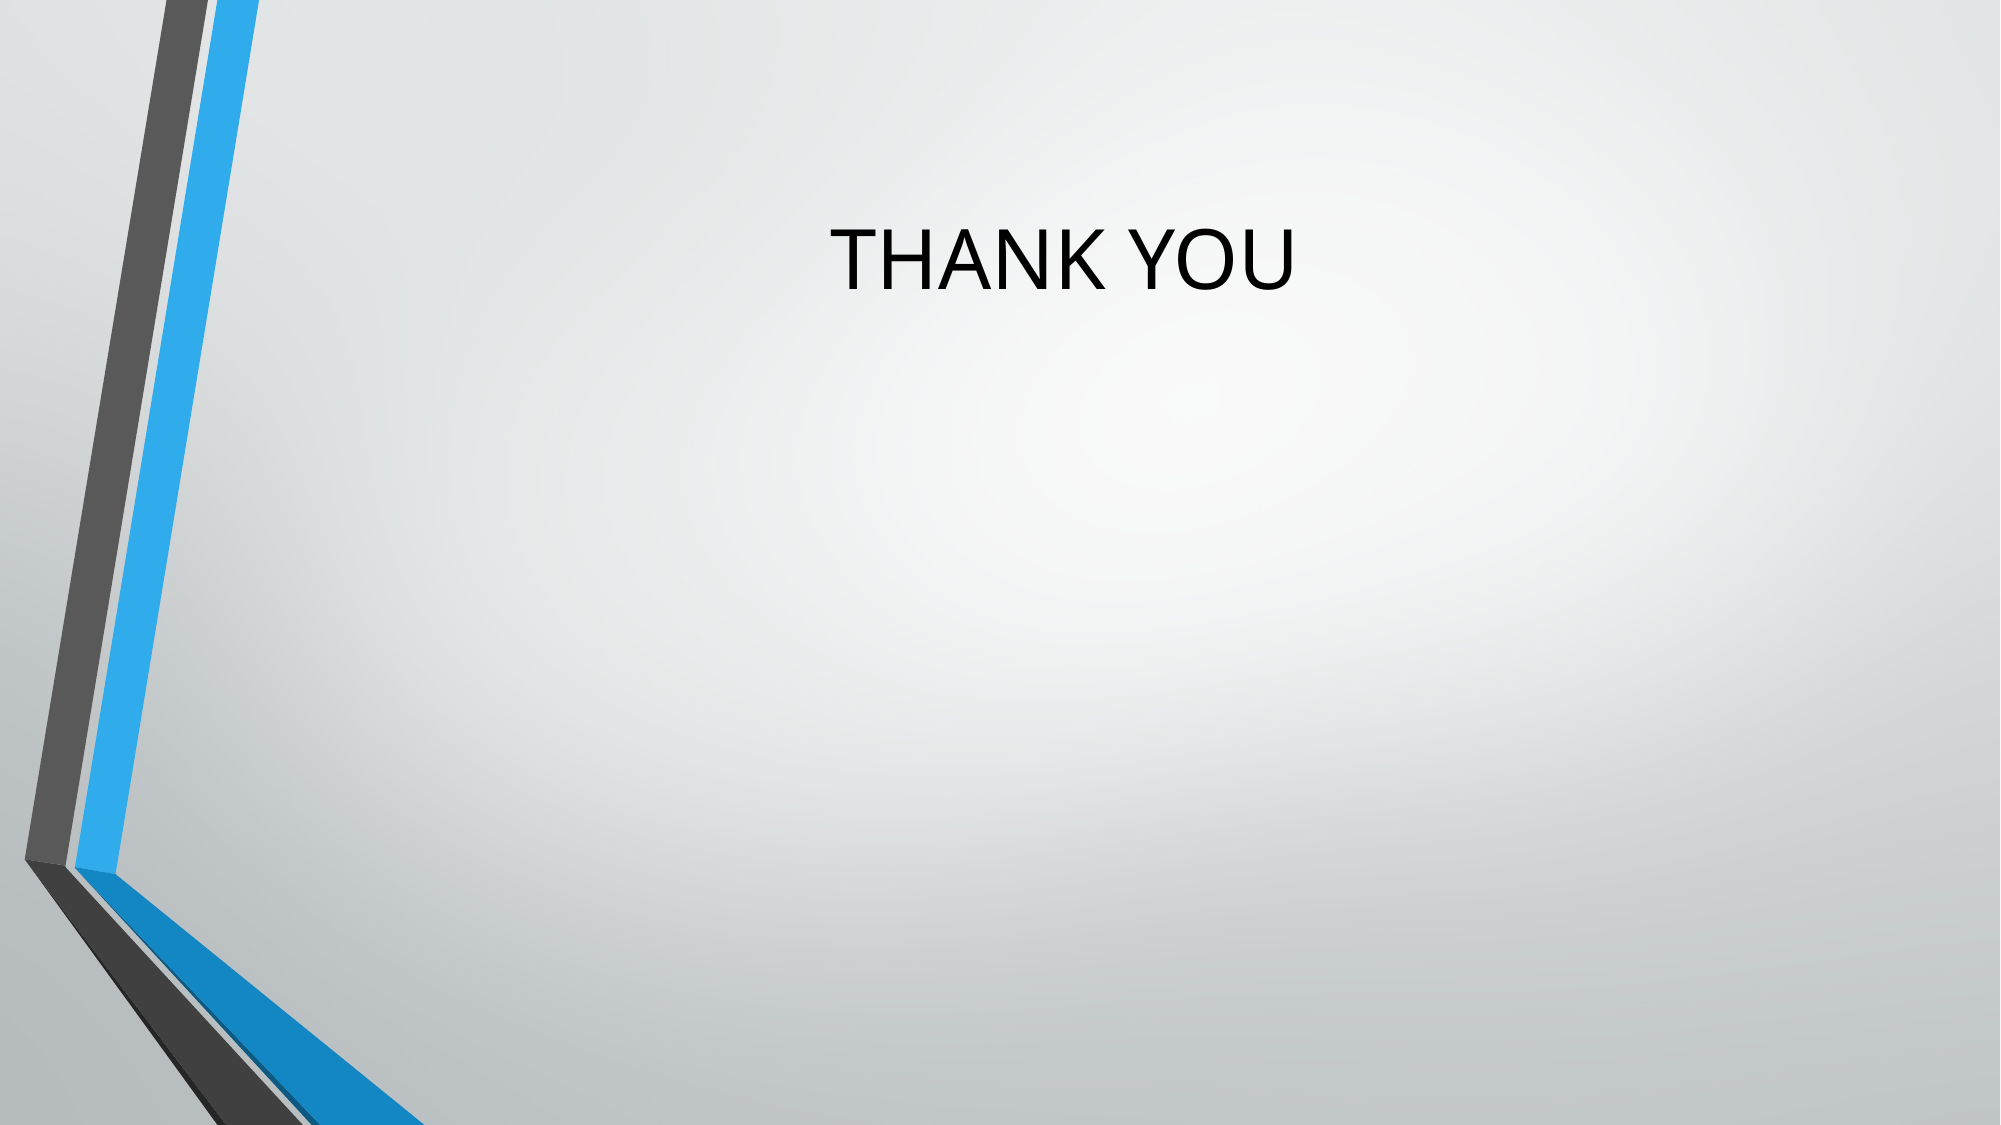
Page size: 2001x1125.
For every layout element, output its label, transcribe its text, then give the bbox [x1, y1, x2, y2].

title THANK YOU [243, 112, 1887, 400]
